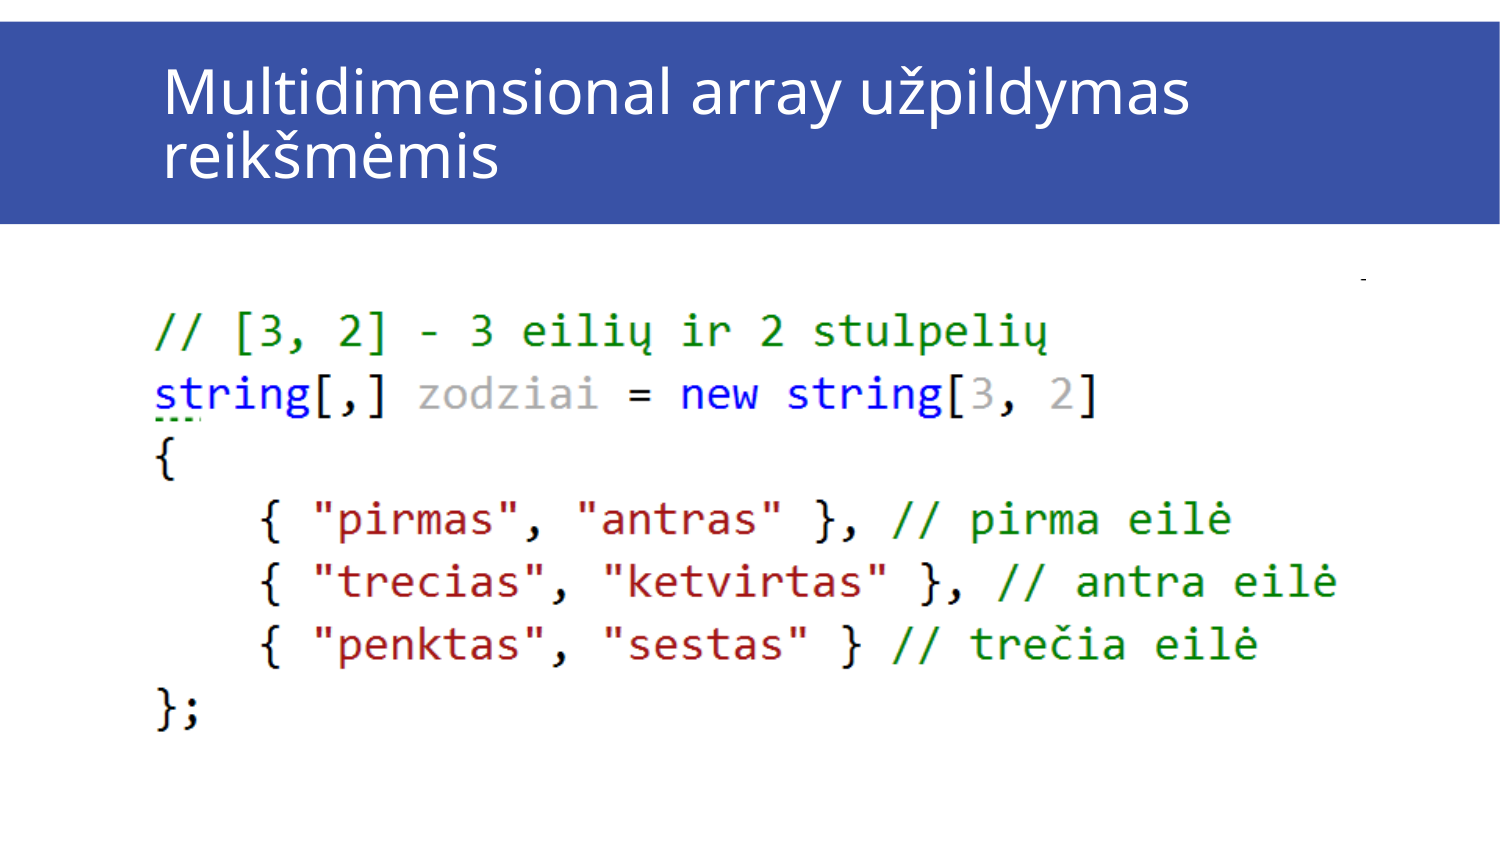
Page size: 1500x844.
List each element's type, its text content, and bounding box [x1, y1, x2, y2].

title Multidimensional array užpildymas reikšmėmis [147, 34, 1352, 221]
picture [133, 279, 1366, 771]
